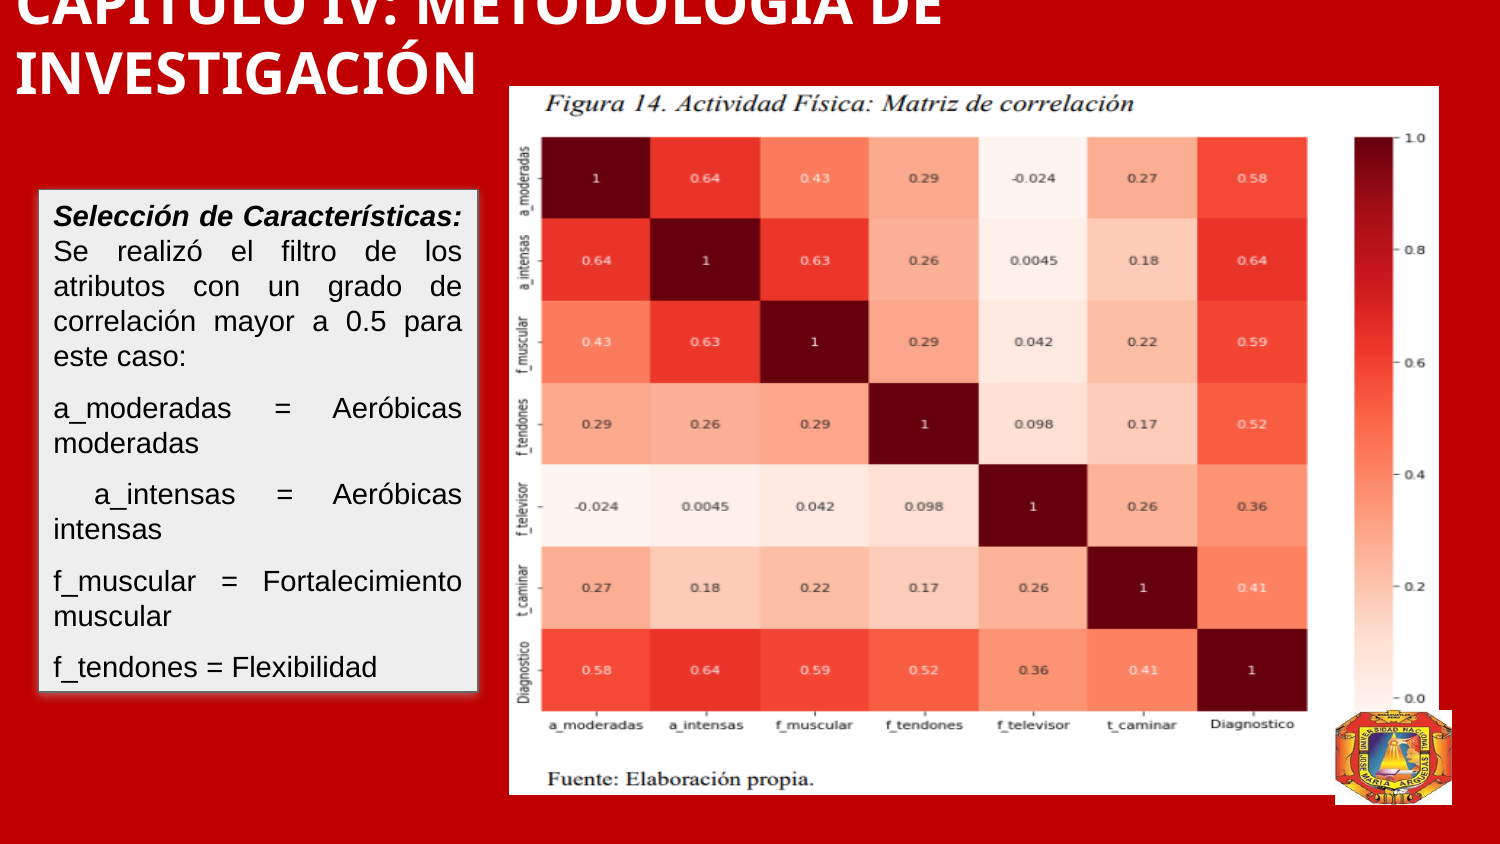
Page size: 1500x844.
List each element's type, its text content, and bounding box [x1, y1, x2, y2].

picture [509, 85, 1452, 805]
text_box Selección de Características: Se realizó el filtro de los atributos con un grado de correlación mayor a 0.5 para este caso: a_moderadas = Aeróbicas moderadas a_intensas = Aeróbicas intensas f_muscular = Fortalecimiento muscular f_tendones = Flexibilidad [38, 189, 478, 692]
text_box CAPITULO IV: METODOLOGÍA DE INVESTIGACIÓN [0, 12, 1130, 59]
